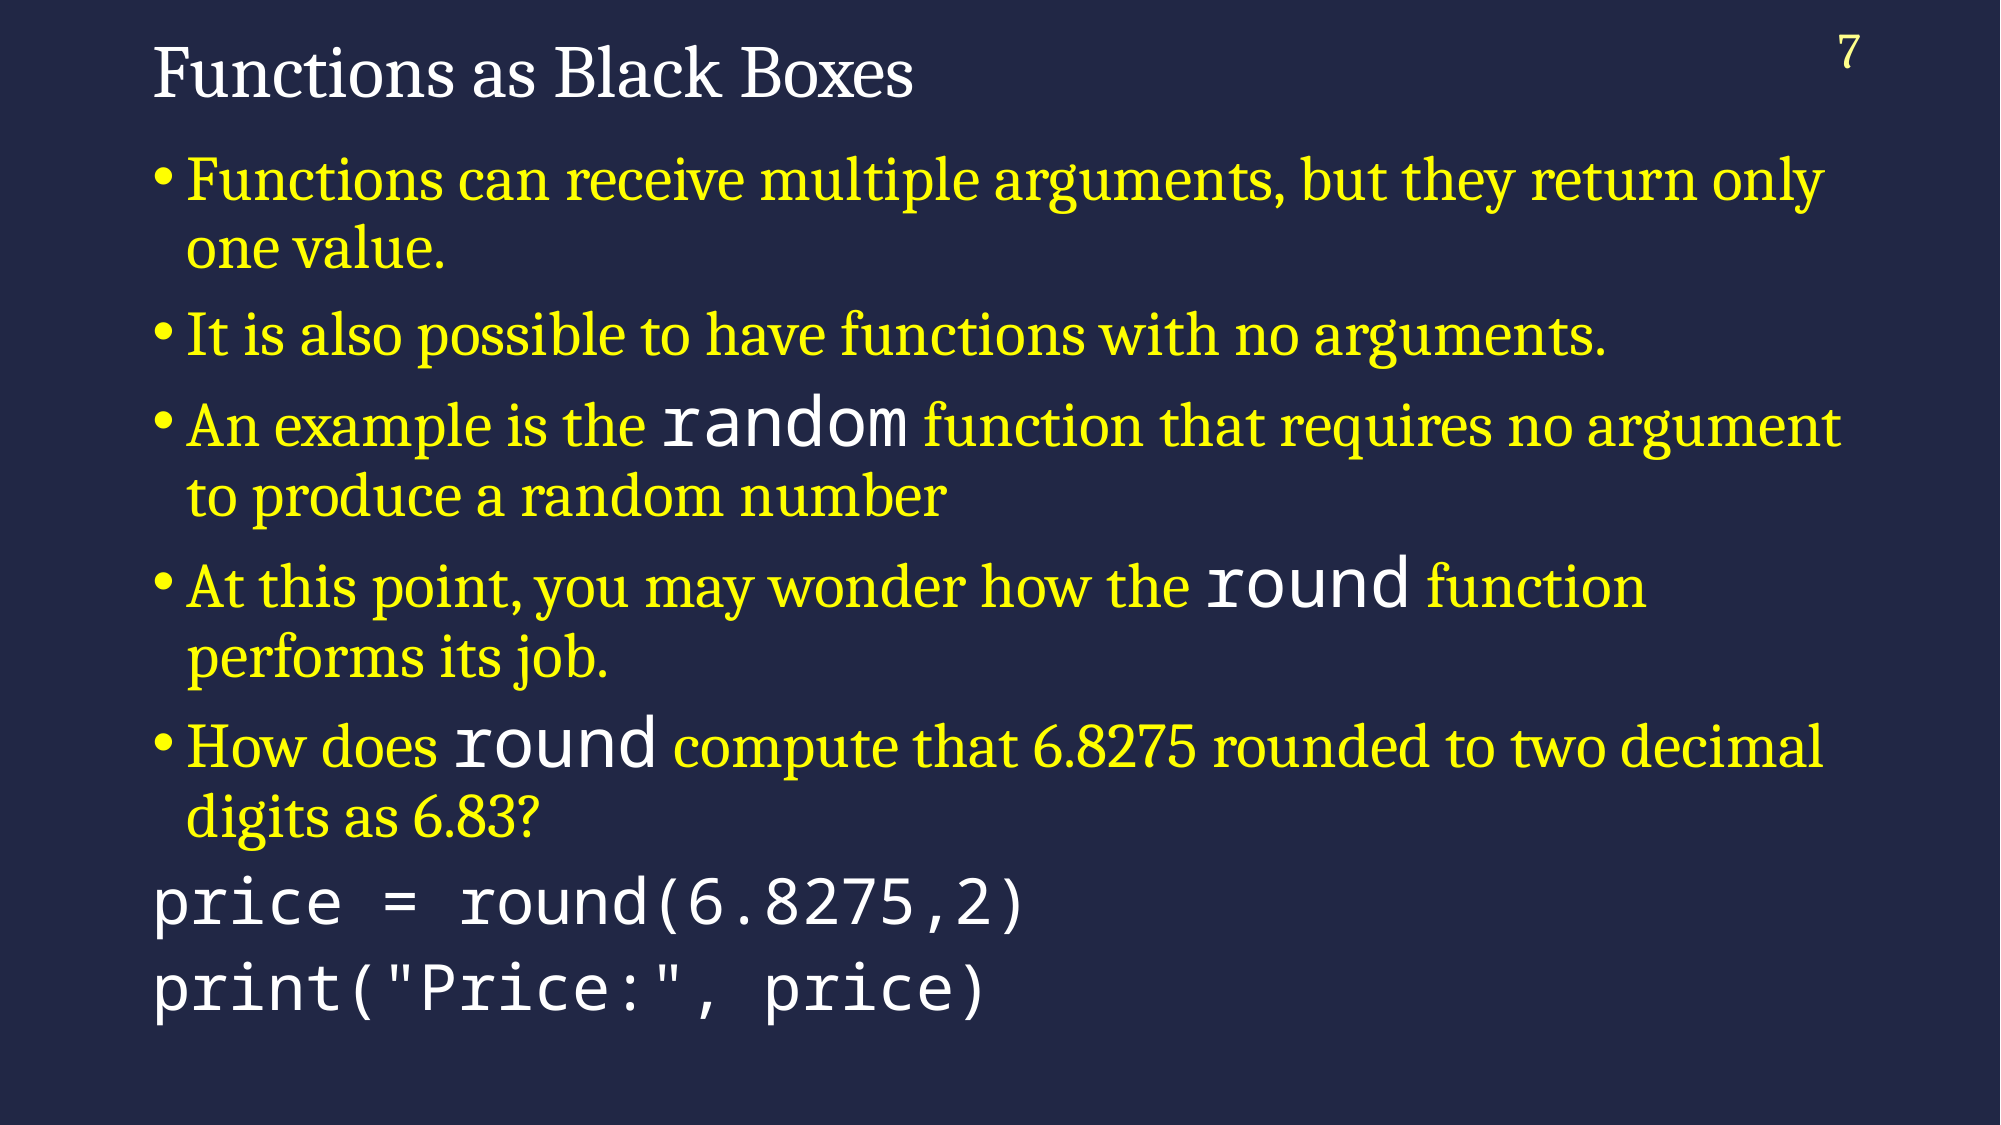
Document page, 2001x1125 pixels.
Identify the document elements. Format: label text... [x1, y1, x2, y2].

slide_number 7 [1760, 18, 1877, 79]
title Functions as Black Boxes [137, 22, 1877, 125]
list Functions can receive multiple arguments, but they return only one value. It is also possible to have functions with no arguments. An example is the random function that requires no argument to produce a random number At this point, you may wonder how the round function performs its job. How does round compute that 6.8275 rounded to two decimal digits as 6.83? price = round(6.8275,2) print("Price:", price) [137, 137, 1877, 1038]
